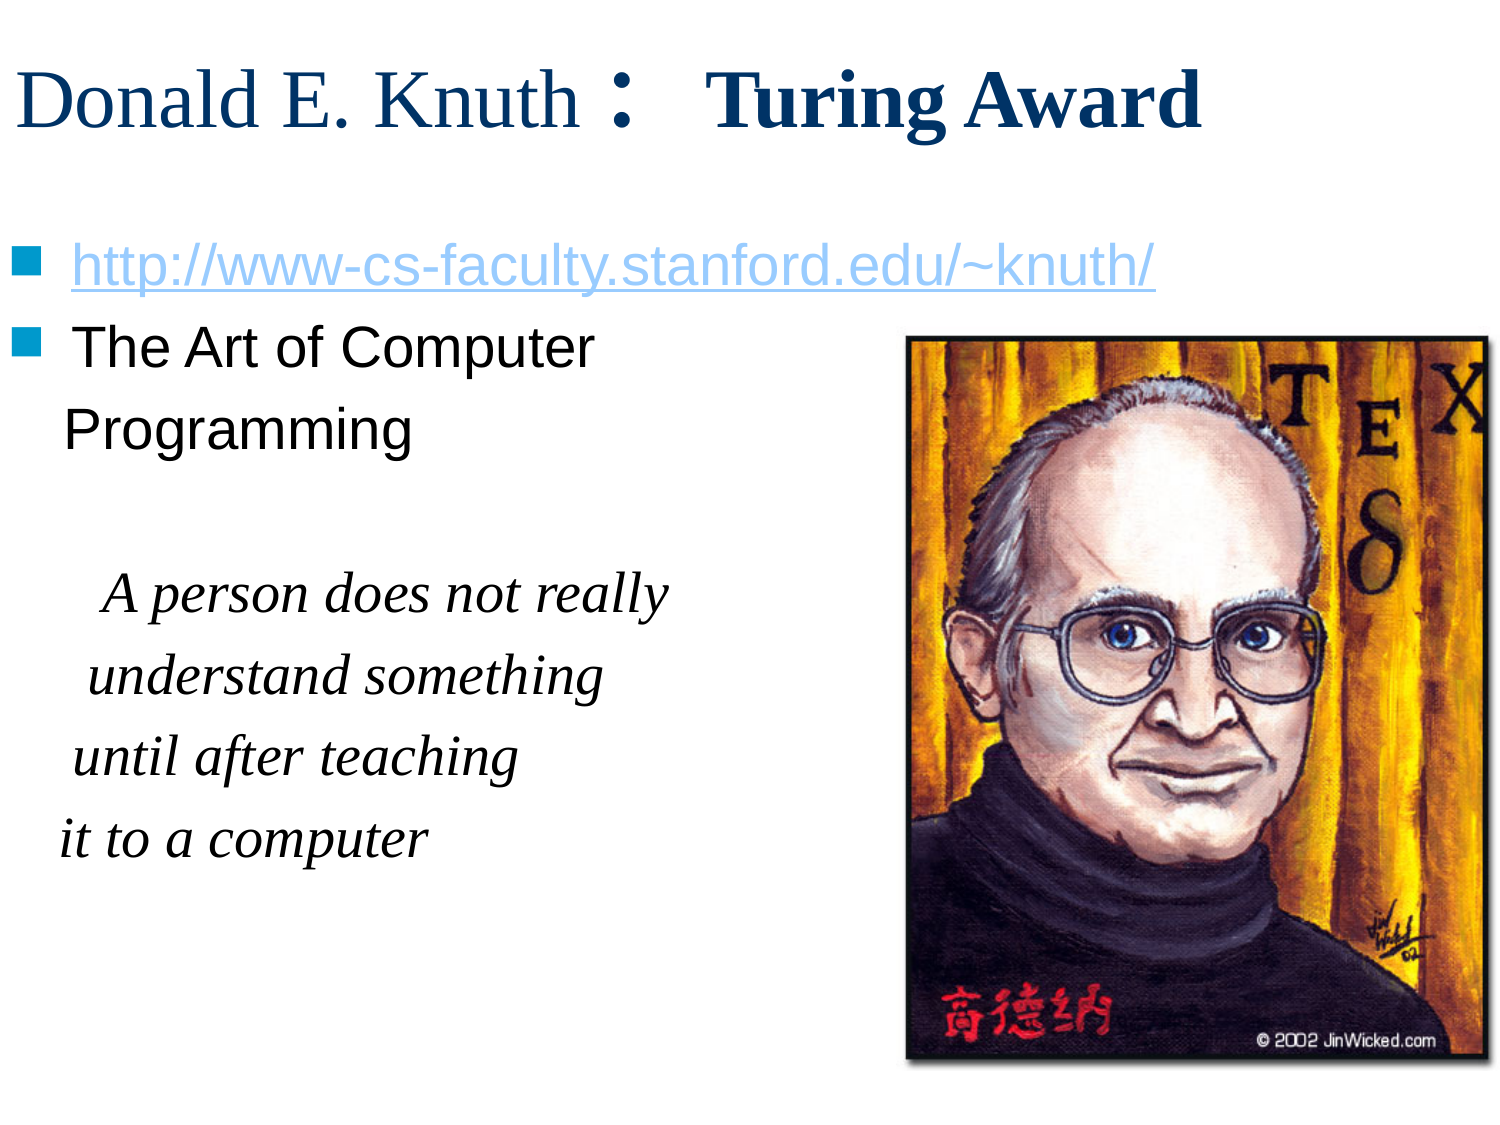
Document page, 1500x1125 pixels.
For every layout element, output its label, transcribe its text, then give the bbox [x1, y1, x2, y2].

list http://www-cs-faculty.stanford.edu/~knuth/ The Art of Computer Programming A person does not really understand something until after teaching it to a computer [0, 219, 1500, 896]
picture [896, 326, 1500, 1071]
title Donald E. Knuth：Turing Award [0, 0, 1276, 188]
